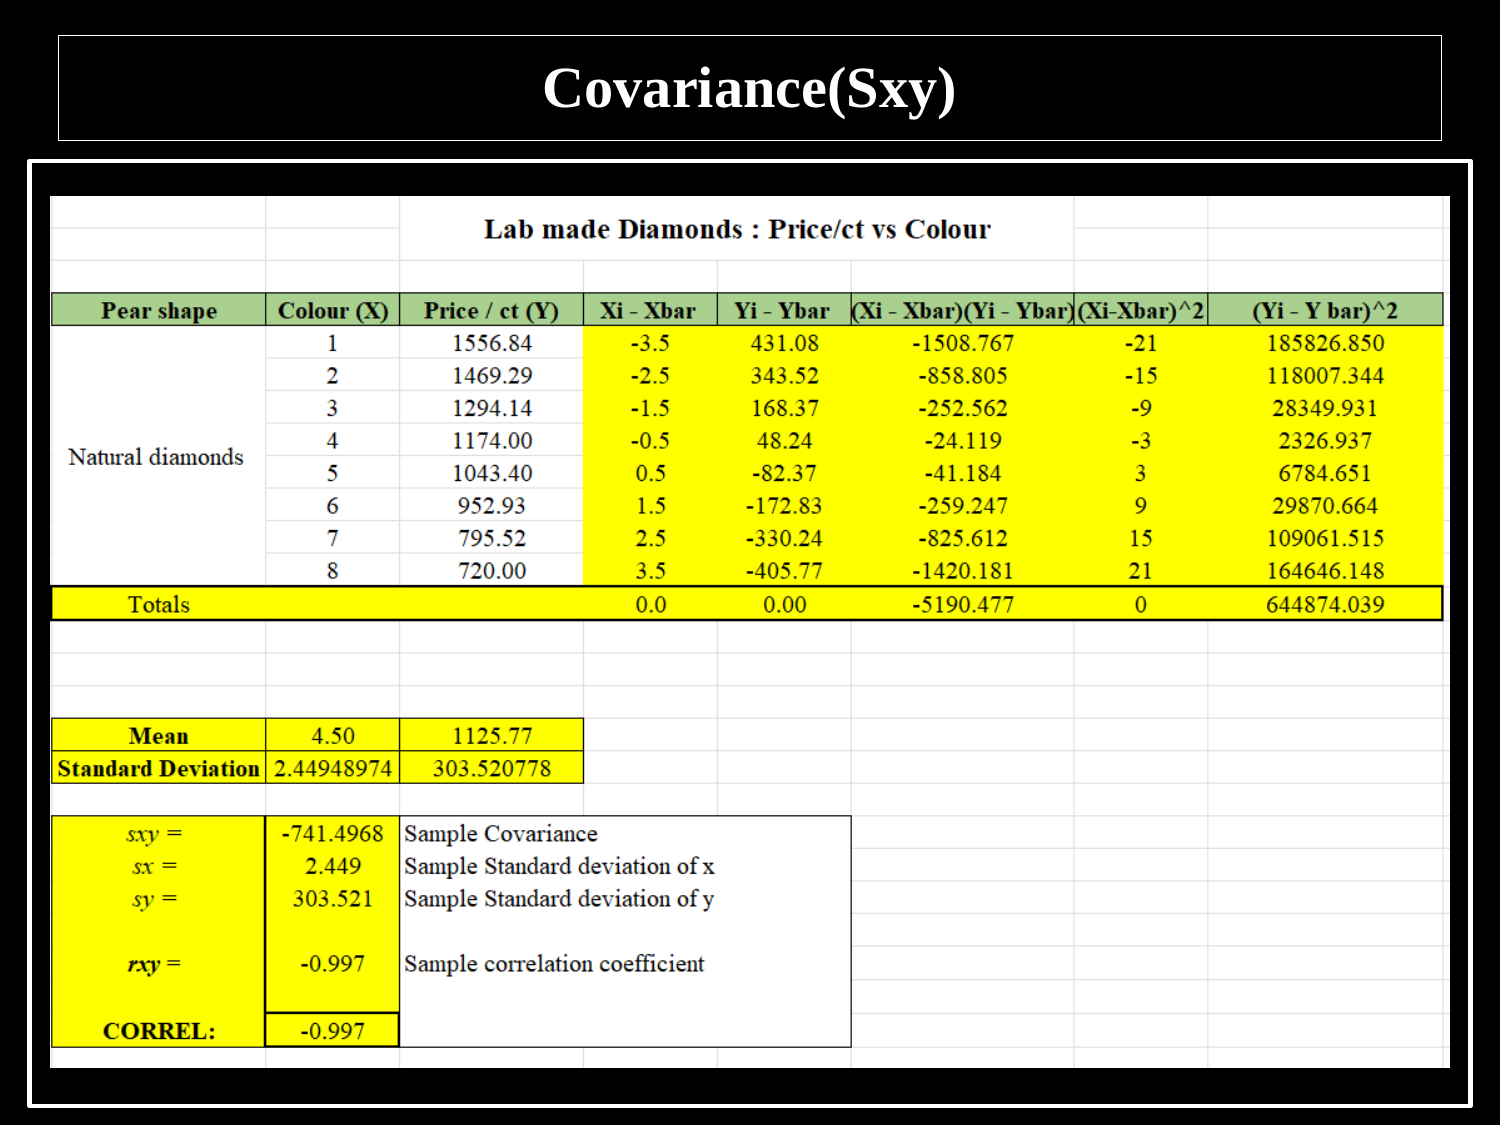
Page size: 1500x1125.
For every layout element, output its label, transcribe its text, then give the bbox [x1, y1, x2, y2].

title Covariance(Sxy) [58, 35, 1442, 141]
picture [50, 195, 1450, 1068]
text_box [27, 159, 1473, 1108]
